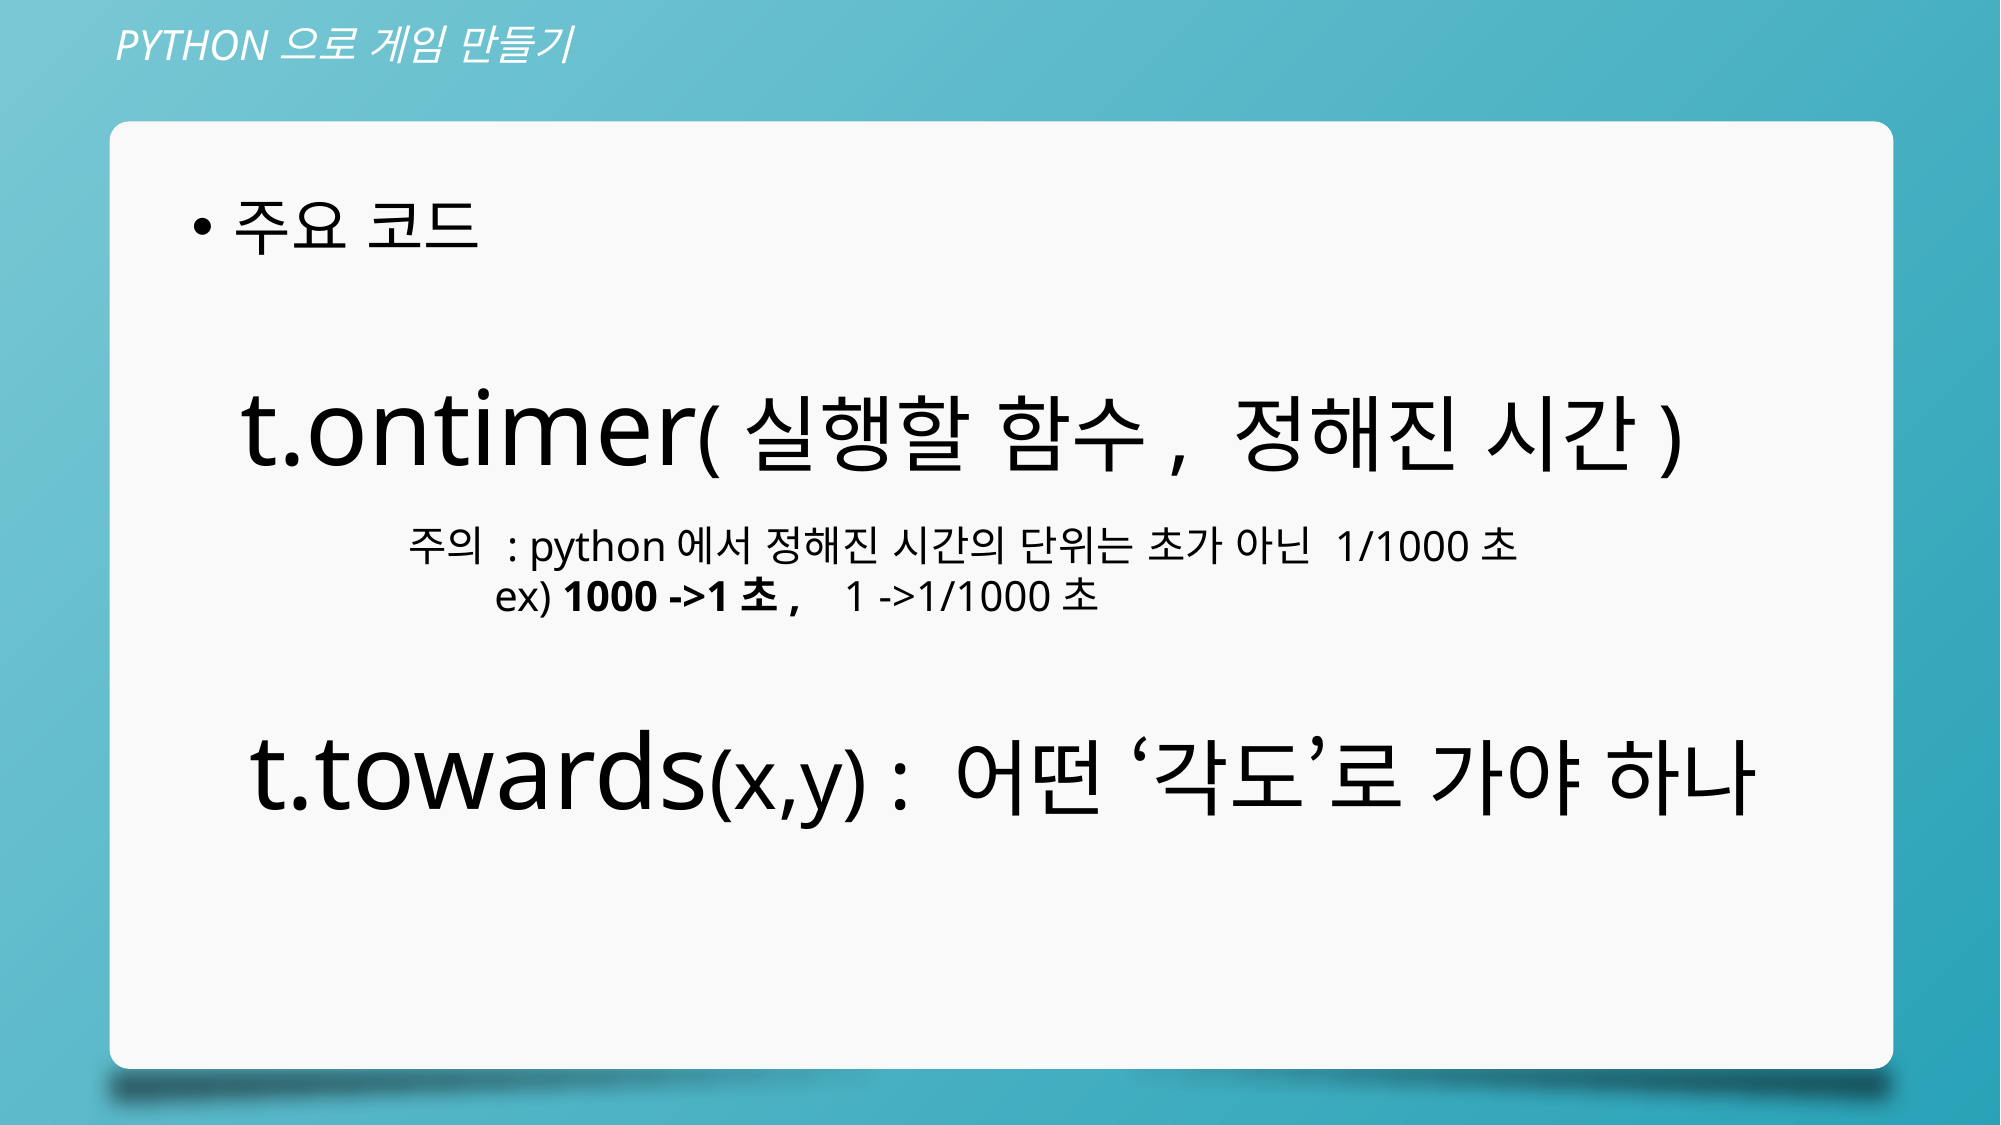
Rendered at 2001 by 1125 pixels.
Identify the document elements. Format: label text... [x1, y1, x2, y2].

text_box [90, 121, 1910, 1125]
text_box PYTHON으로 게임 만들기 [100, 11, 1229, 77]
